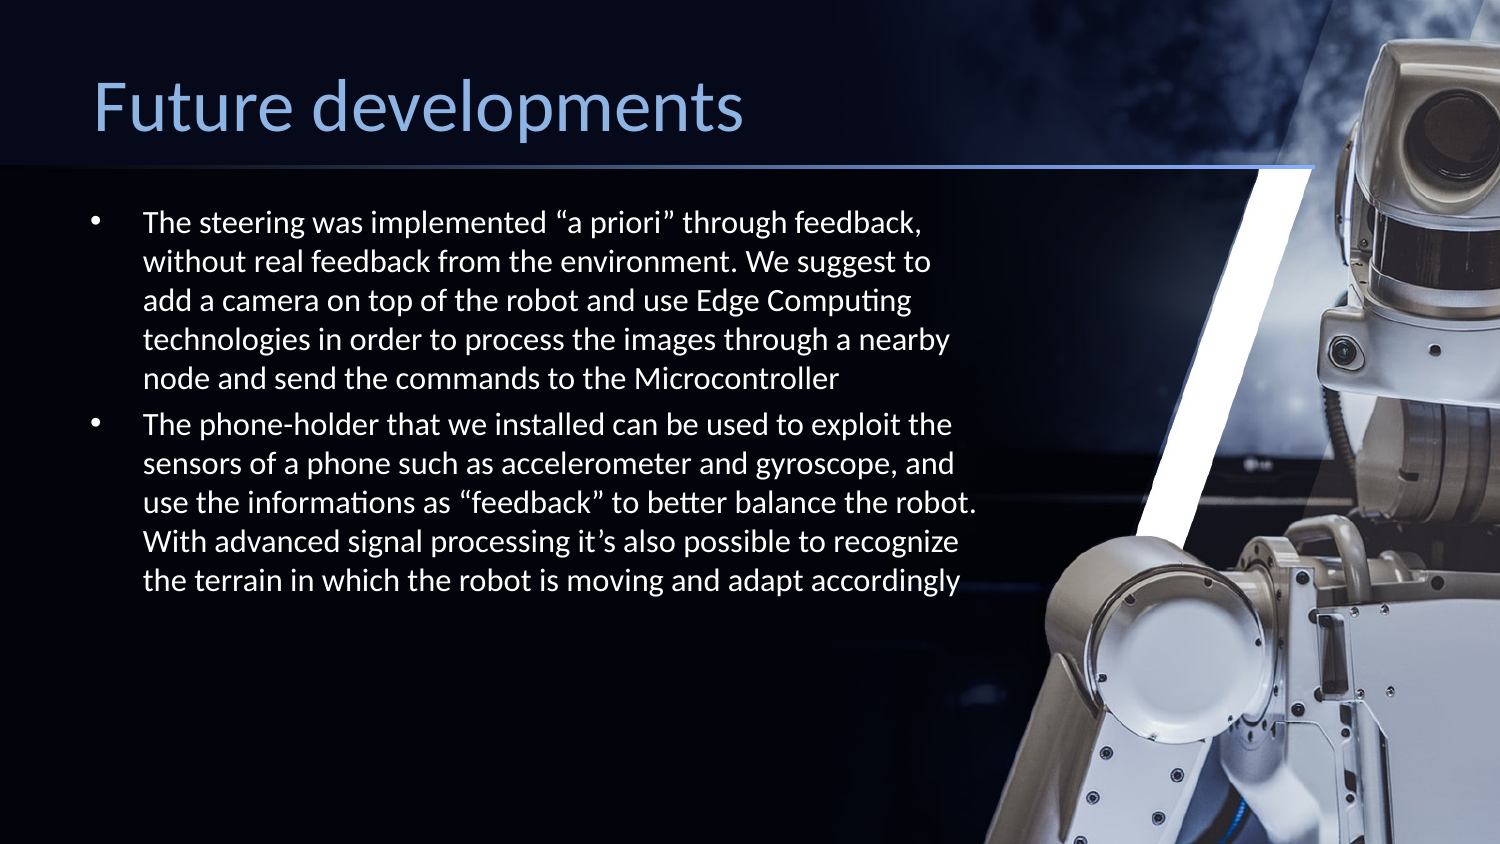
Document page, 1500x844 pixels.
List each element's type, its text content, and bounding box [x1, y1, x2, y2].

list The steering was implemented “a priori” through feedback, without real feedback from the environment. We suggest to add a camera on top of the robot and use Edge Computing technologies in order to process the images through a nearby node and send the commands to the Microcontroller The phone-holder that we installed can be used to exploit the sensors of a phone such as accelerometer and gyroscope, and use the informations as “feedback” to better balance the robot. With advanced signal processing it’s also possible to recognize the terrain in which the robot is moving and adapt accordingly [75, 193, 996, 662]
title Future developments [78, 34, 1292, 169]
picture [0, 0, 1500, 844]
